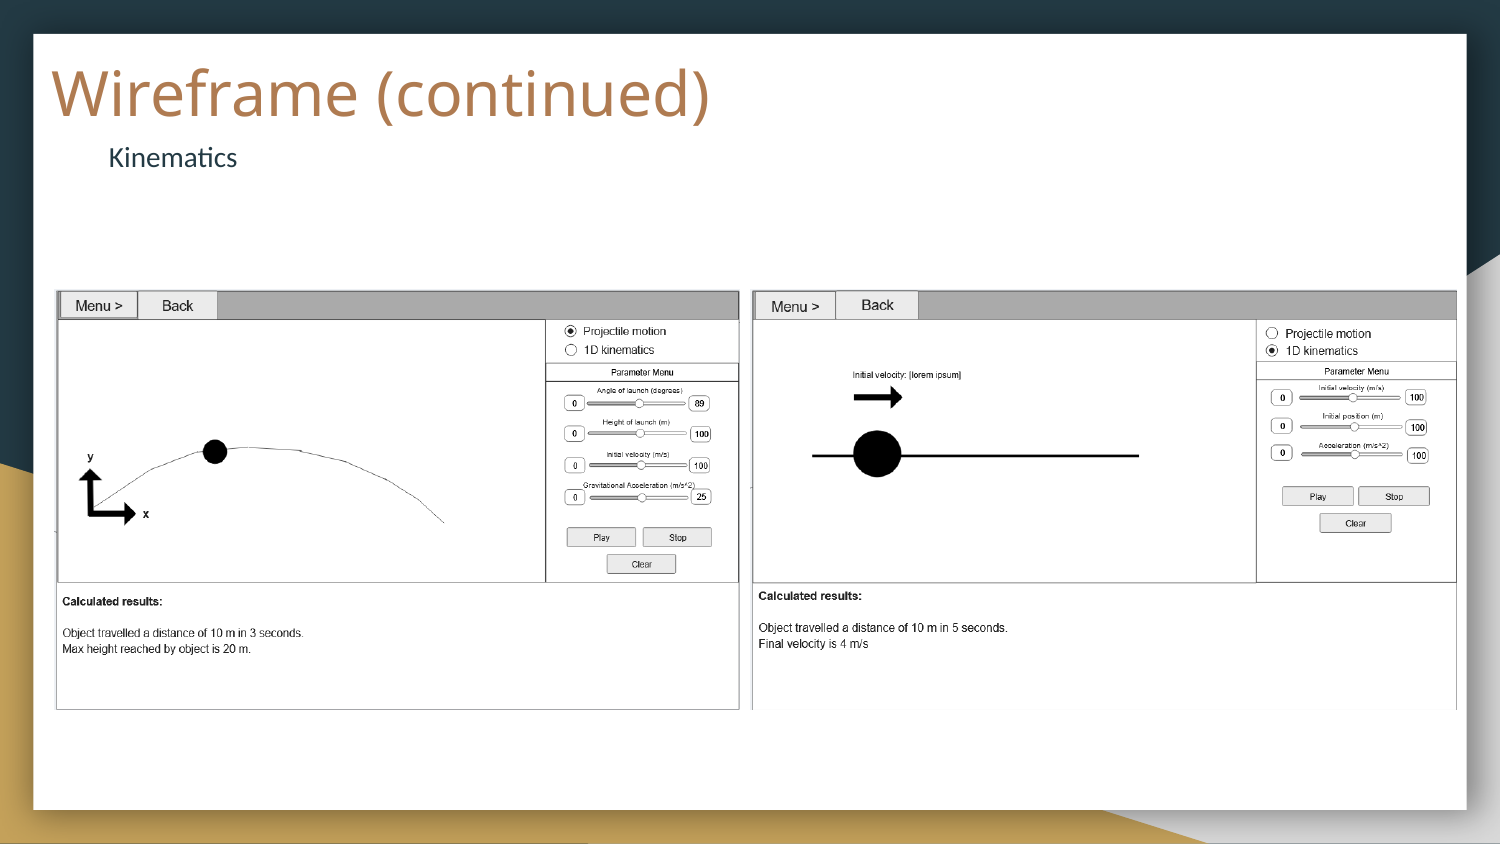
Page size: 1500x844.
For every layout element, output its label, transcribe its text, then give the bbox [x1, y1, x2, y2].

text_box Kinematics [93, 123, 292, 196]
picture [54, 289, 740, 710]
title Wireframe (continued) [36, 39, 1268, 196]
picture [749, 289, 1457, 710]
